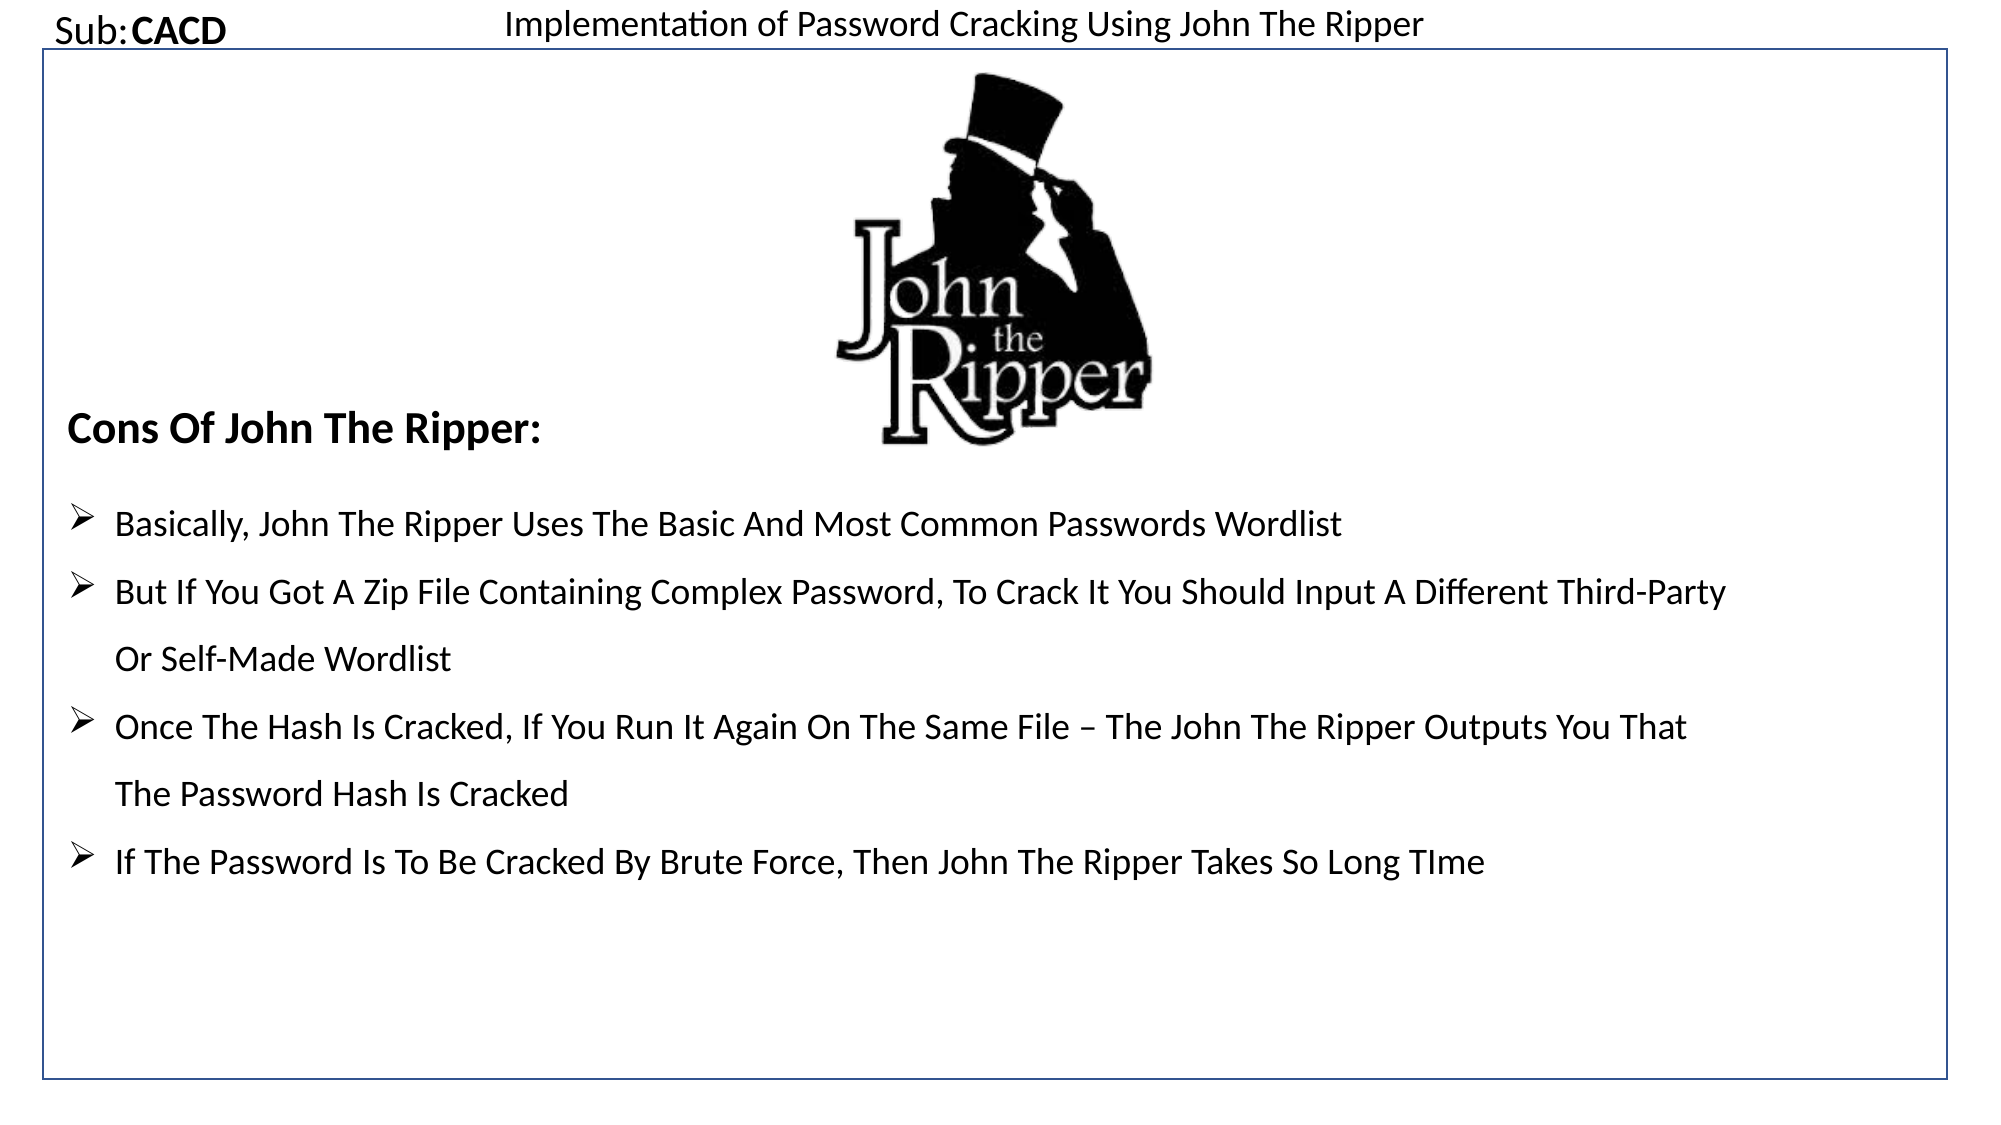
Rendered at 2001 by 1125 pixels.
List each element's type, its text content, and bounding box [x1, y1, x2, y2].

text_box Skill-5 Implementation of Password Cracking Using John The Ripper [459, 0, 1471, 52]
text_box Cons Of John The Ripper: [53, 390, 644, 460]
text_box [42, 48, 1948, 1080]
text_box CACD [145, 0, 246, 61]
text_box Sub: [39, 0, 145, 61]
text_box Basically, John The Ripper Uses The Basic And Most Common Passwords Wordlist But If You Got A Zip File Containing Complex Password, To Crack It You Should Input A Different Third-Party Or Self-Made Wordlist Once The Hash Is Cracked, If You Run It Again On The Same File – The John The Ripper Outputs You That The Password Hash Is Cracked If The Password Is To Be Cracked By Brute Force, Then John The Ripper Takes So Long TIme [53, 469, 1761, 890]
picture [803, 63, 1171, 453]
